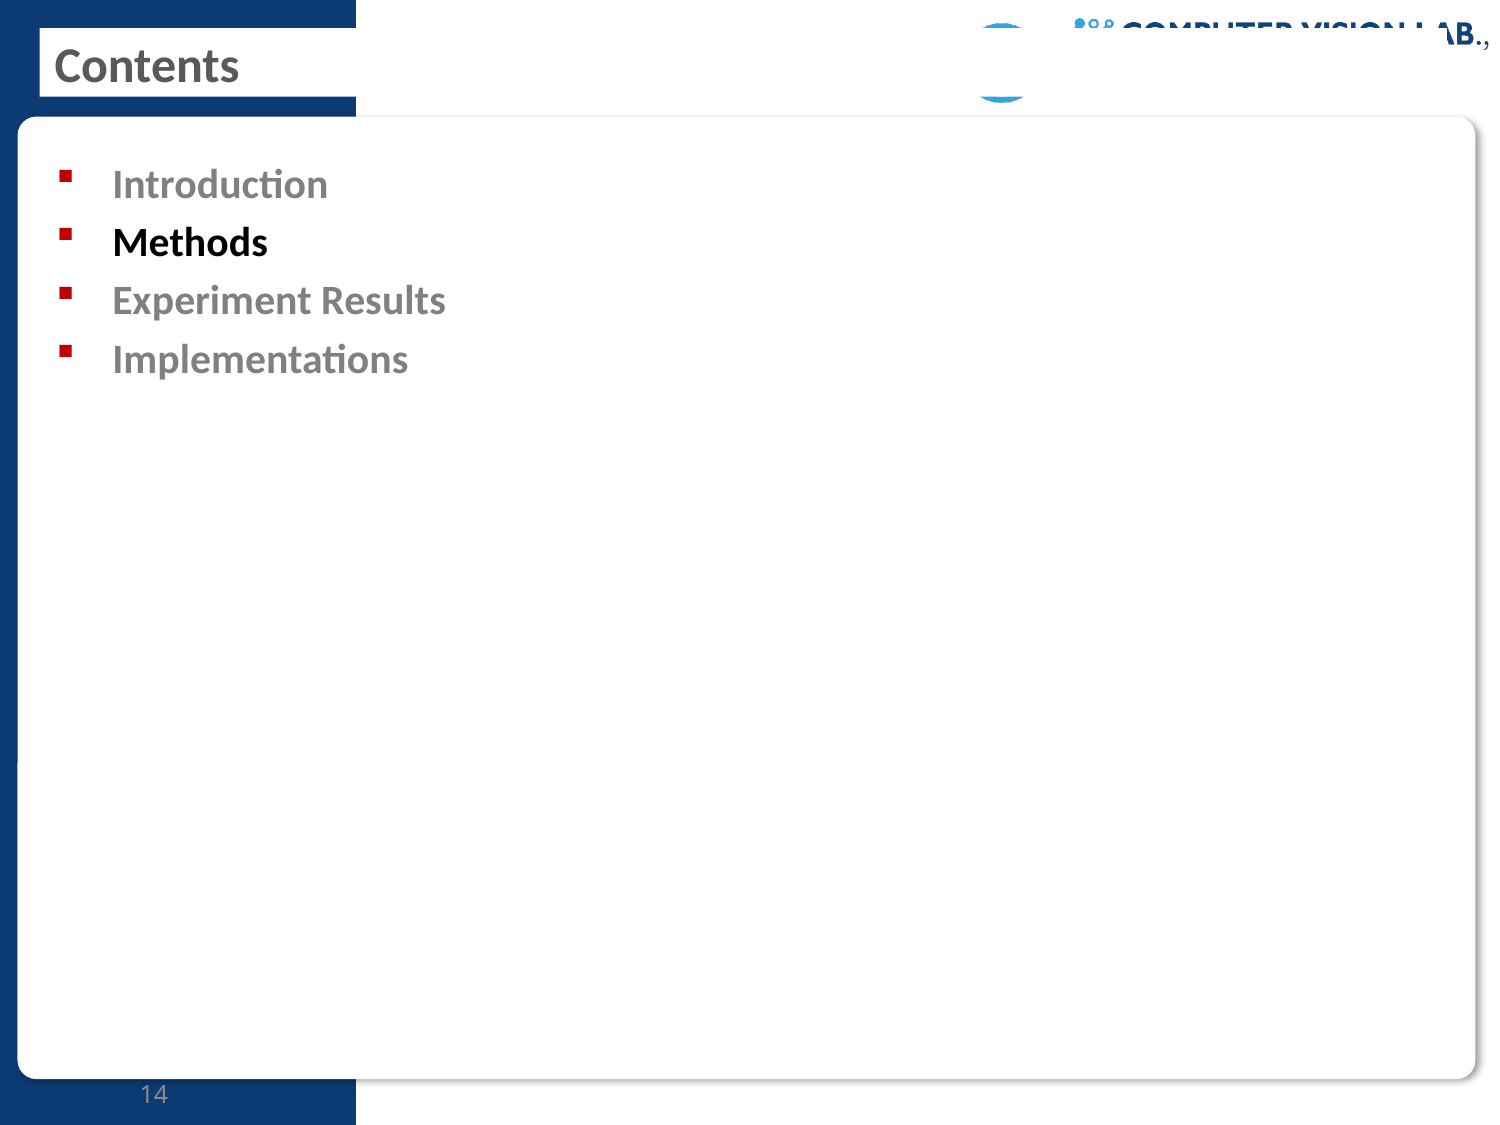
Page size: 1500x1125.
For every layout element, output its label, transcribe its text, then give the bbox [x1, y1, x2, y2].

title Contents [39, 28, 1447, 97]
text_box Introduction Methods Experiment Results Implementations [41, 148, 1447, 1047]
picture [870, 17, 1494, 122]
slide_number 14 [24, 1065, 183, 1125]
